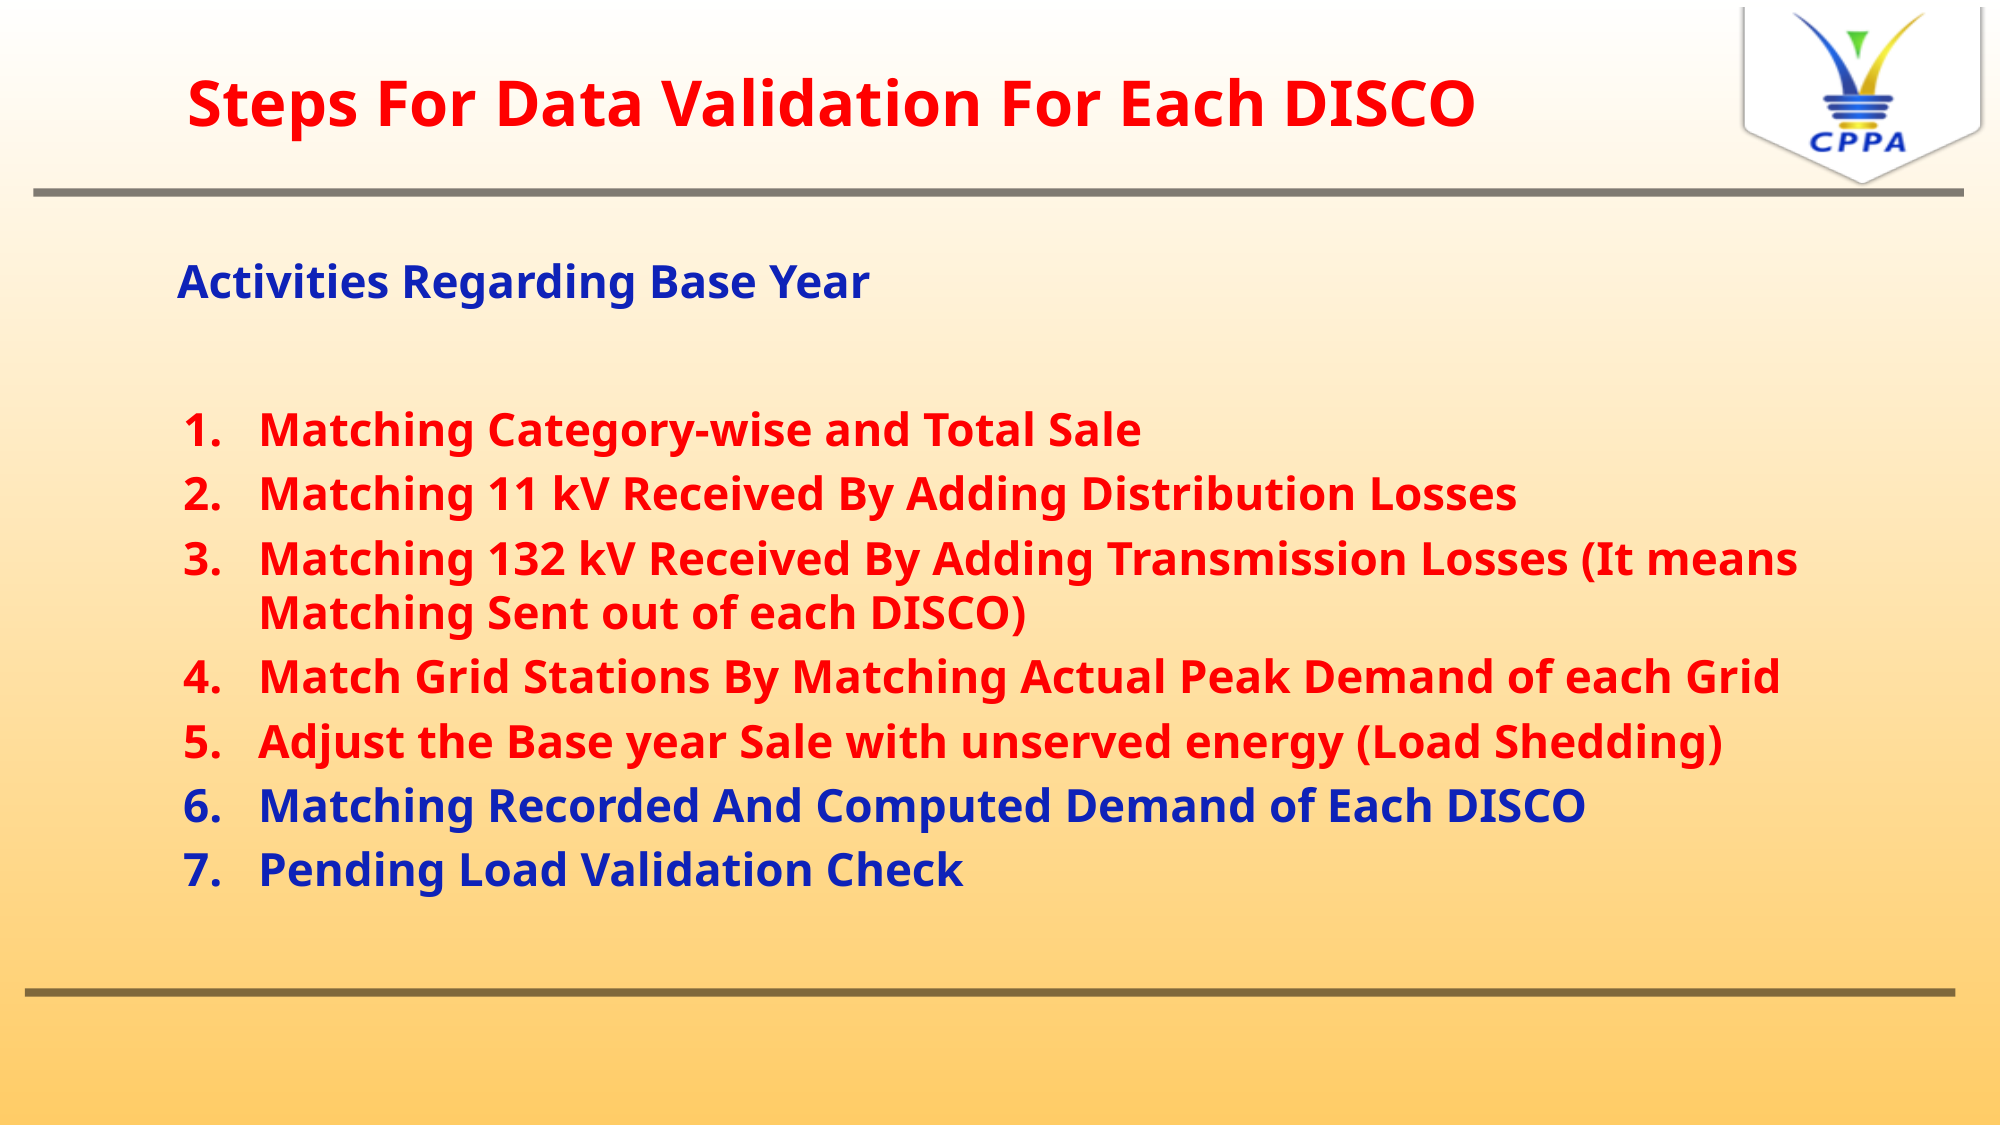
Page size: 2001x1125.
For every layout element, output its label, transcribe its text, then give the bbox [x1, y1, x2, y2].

list Activities Regarding Base Year Matching Category-wise and Total Sale Matching 11 kV Received By Adding Distribution Losses Matching 132 kV Received By Adding Transmission Losses (It means Matching Sent out of each DISCO) Match Grid Stations By Matching Actual Peak Demand of each Grid Adjust the Base year Sale with unserved energy (Load Shedding) Matching Recorded And Computed Demand of Each DISCO Pending Load Validation Check [0, 244, 1928, 946]
picture [1732, 7, 1990, 191]
title Steps For Data Validation For Each DISCO [74, 35, 1592, 168]
